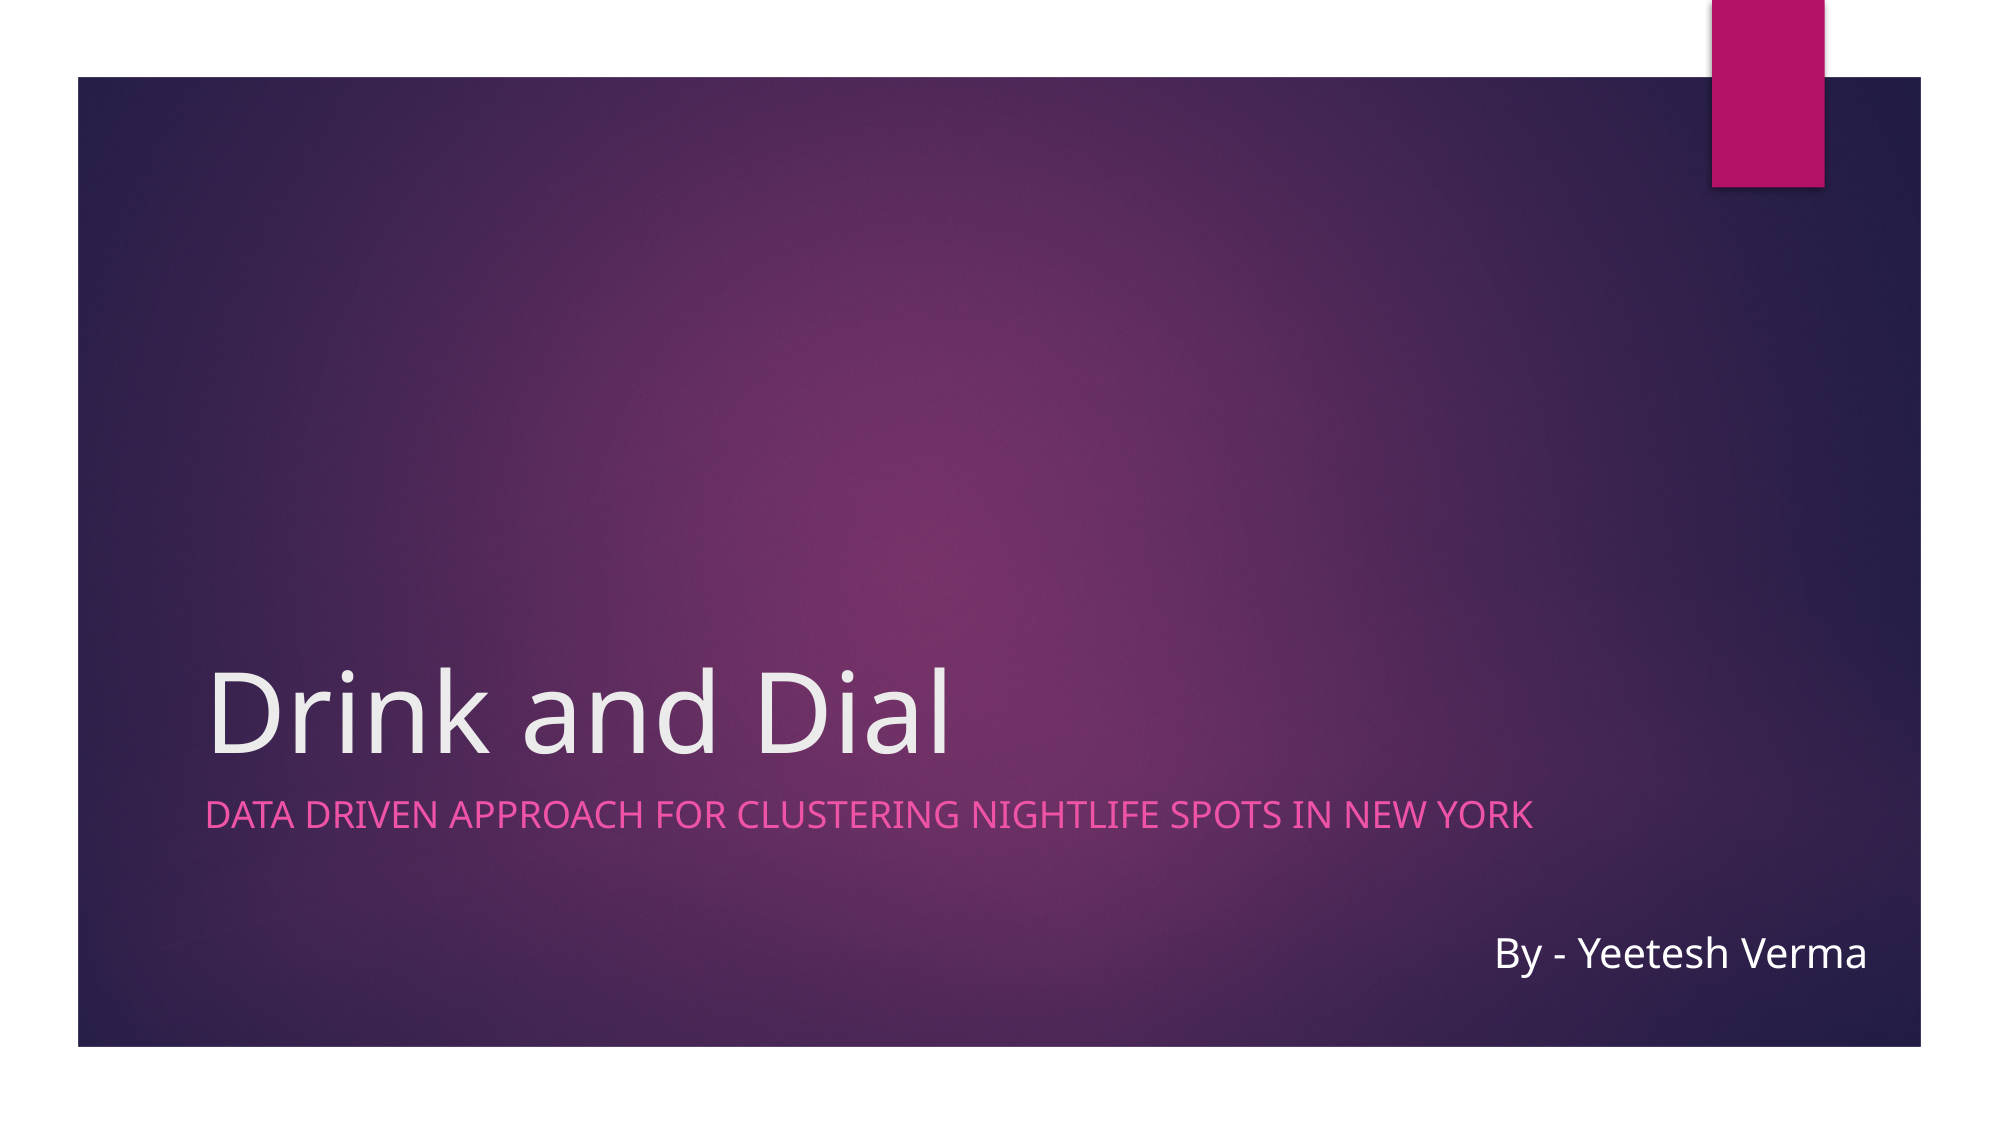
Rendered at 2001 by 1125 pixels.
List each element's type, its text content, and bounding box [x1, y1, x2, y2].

subtitle Data Driven approach for Clustering Nightlife Spots in New York [189, 783, 1638, 925]
title Drink and Dial [189, 344, 1638, 783]
text_box By - Yeetesh Verma [333, 924, 1884, 1038]
